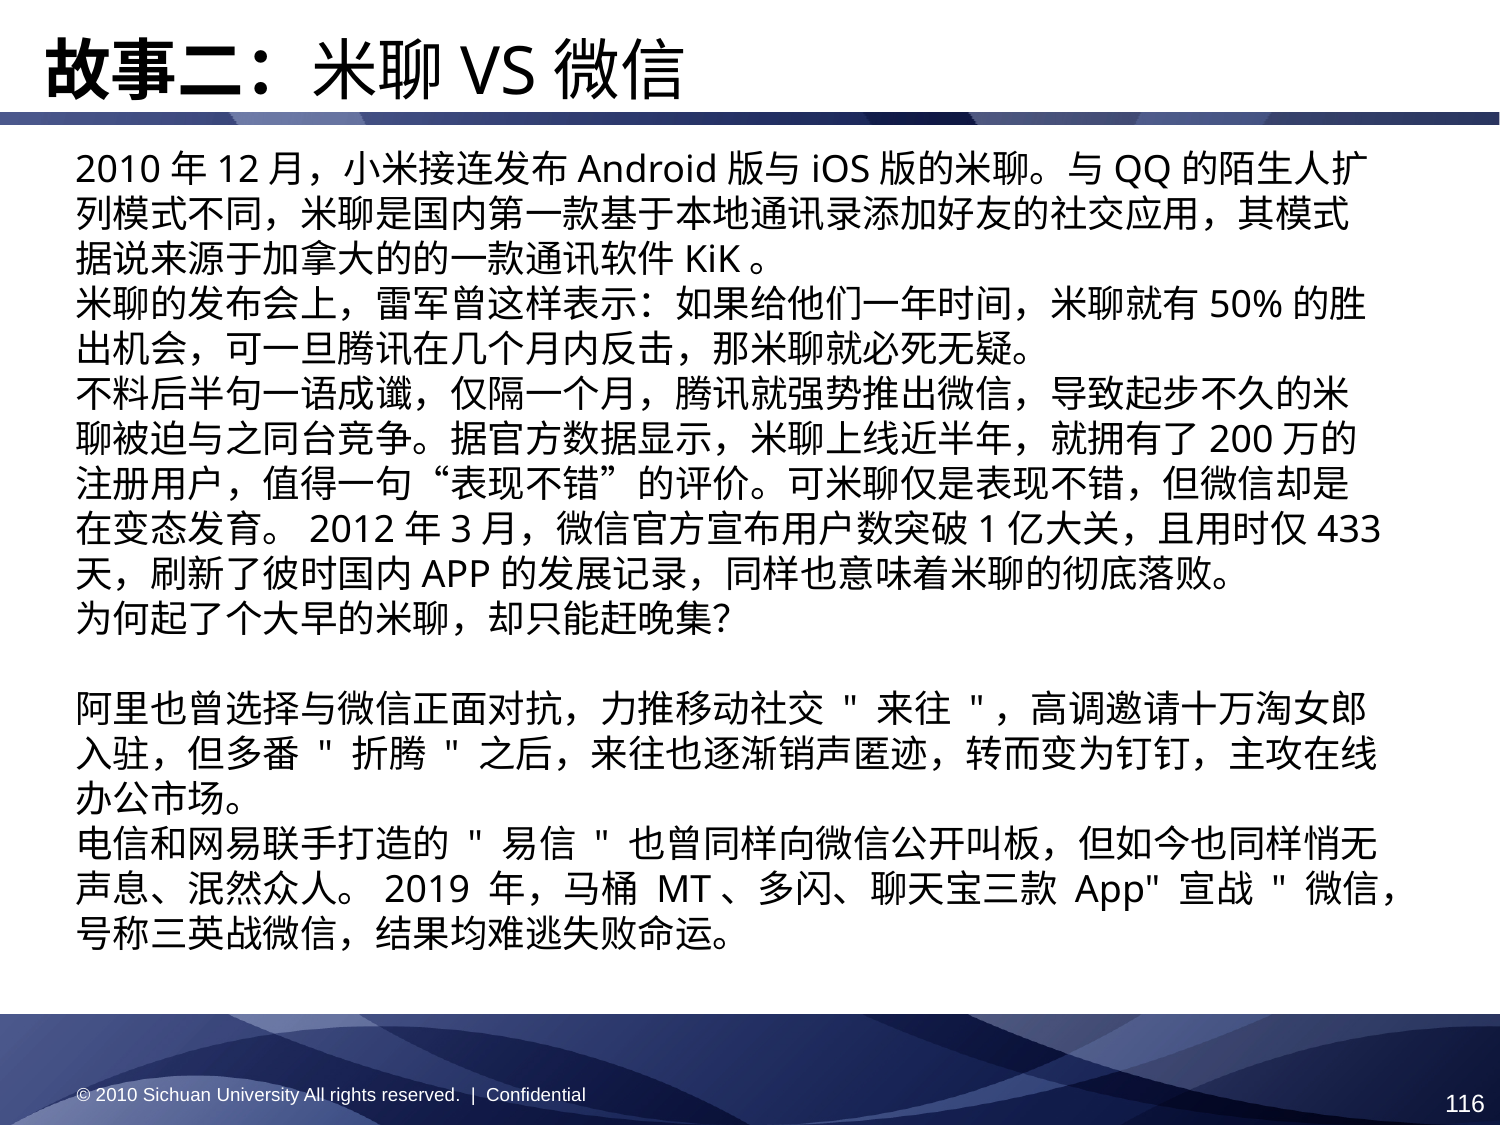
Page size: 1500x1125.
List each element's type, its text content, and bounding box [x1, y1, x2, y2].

picture [0, 1014, 1500, 1125]
picture [0, 112, 1500, 125]
text_box 故事二：米聊VS微信 [29, 36, 1430, 100]
text_box [1187, 1087, 1500, 1125]
text_box 2010年12月，小米接连发布Android版与iOS版的米聊。与QQ的陌生人扩列模式不同，米聊是国内第一款基于本地通讯录添加好友的社交应用，其模式据说来源于加拿大的的一款通讯软件KiK。 米聊的发布会上，雷军曾这样表示：如果给他们一年时间，米聊就有50%的胜出机会，可一旦腾讯在几个月内反击，那米聊就必死无疑。 不料后半句一语成谶，仅隔一个月，腾讯就强势推出微信，导致起步不久的米聊被迫与之同台竞争。据官方数据显示，米聊上线近半年，就拥有了200万的注册用户，值得一句“表现不错”的评价。可米聊仅是表现不错，但微信却是在变态发育。2012年3月，微信官方宣布用户数突破1亿大关，且用时仅433天，刷新了彼时国内APP的发展记录，同样也意味着米聊的彻底落败。 为何起了个大早的米聊，却只能赶晚集？ 阿里也曾选择与微信正面对抗，力推移动社交 " 来往 "，高调邀请十万淘女郎入驻，但多番 " 折腾 " 之后，来往也逐渐销声匿迹，转而变为钉钉，主攻在线办公市场。 电信和网易联手打造的 " 易信 " 也曾同样向微信公开叫板，但如今也同样悄无声息、泯然众人。2019 年，马桶 MT、多闪、聊天宝三款 App" 宣战 " 微信，号称三英战微信，结果均难逃失败命运。 [60, 137, 1399, 962]
text_box © 2010 Sichuan University All rights reserved. | Confidential [0, 1062, 663, 1113]
